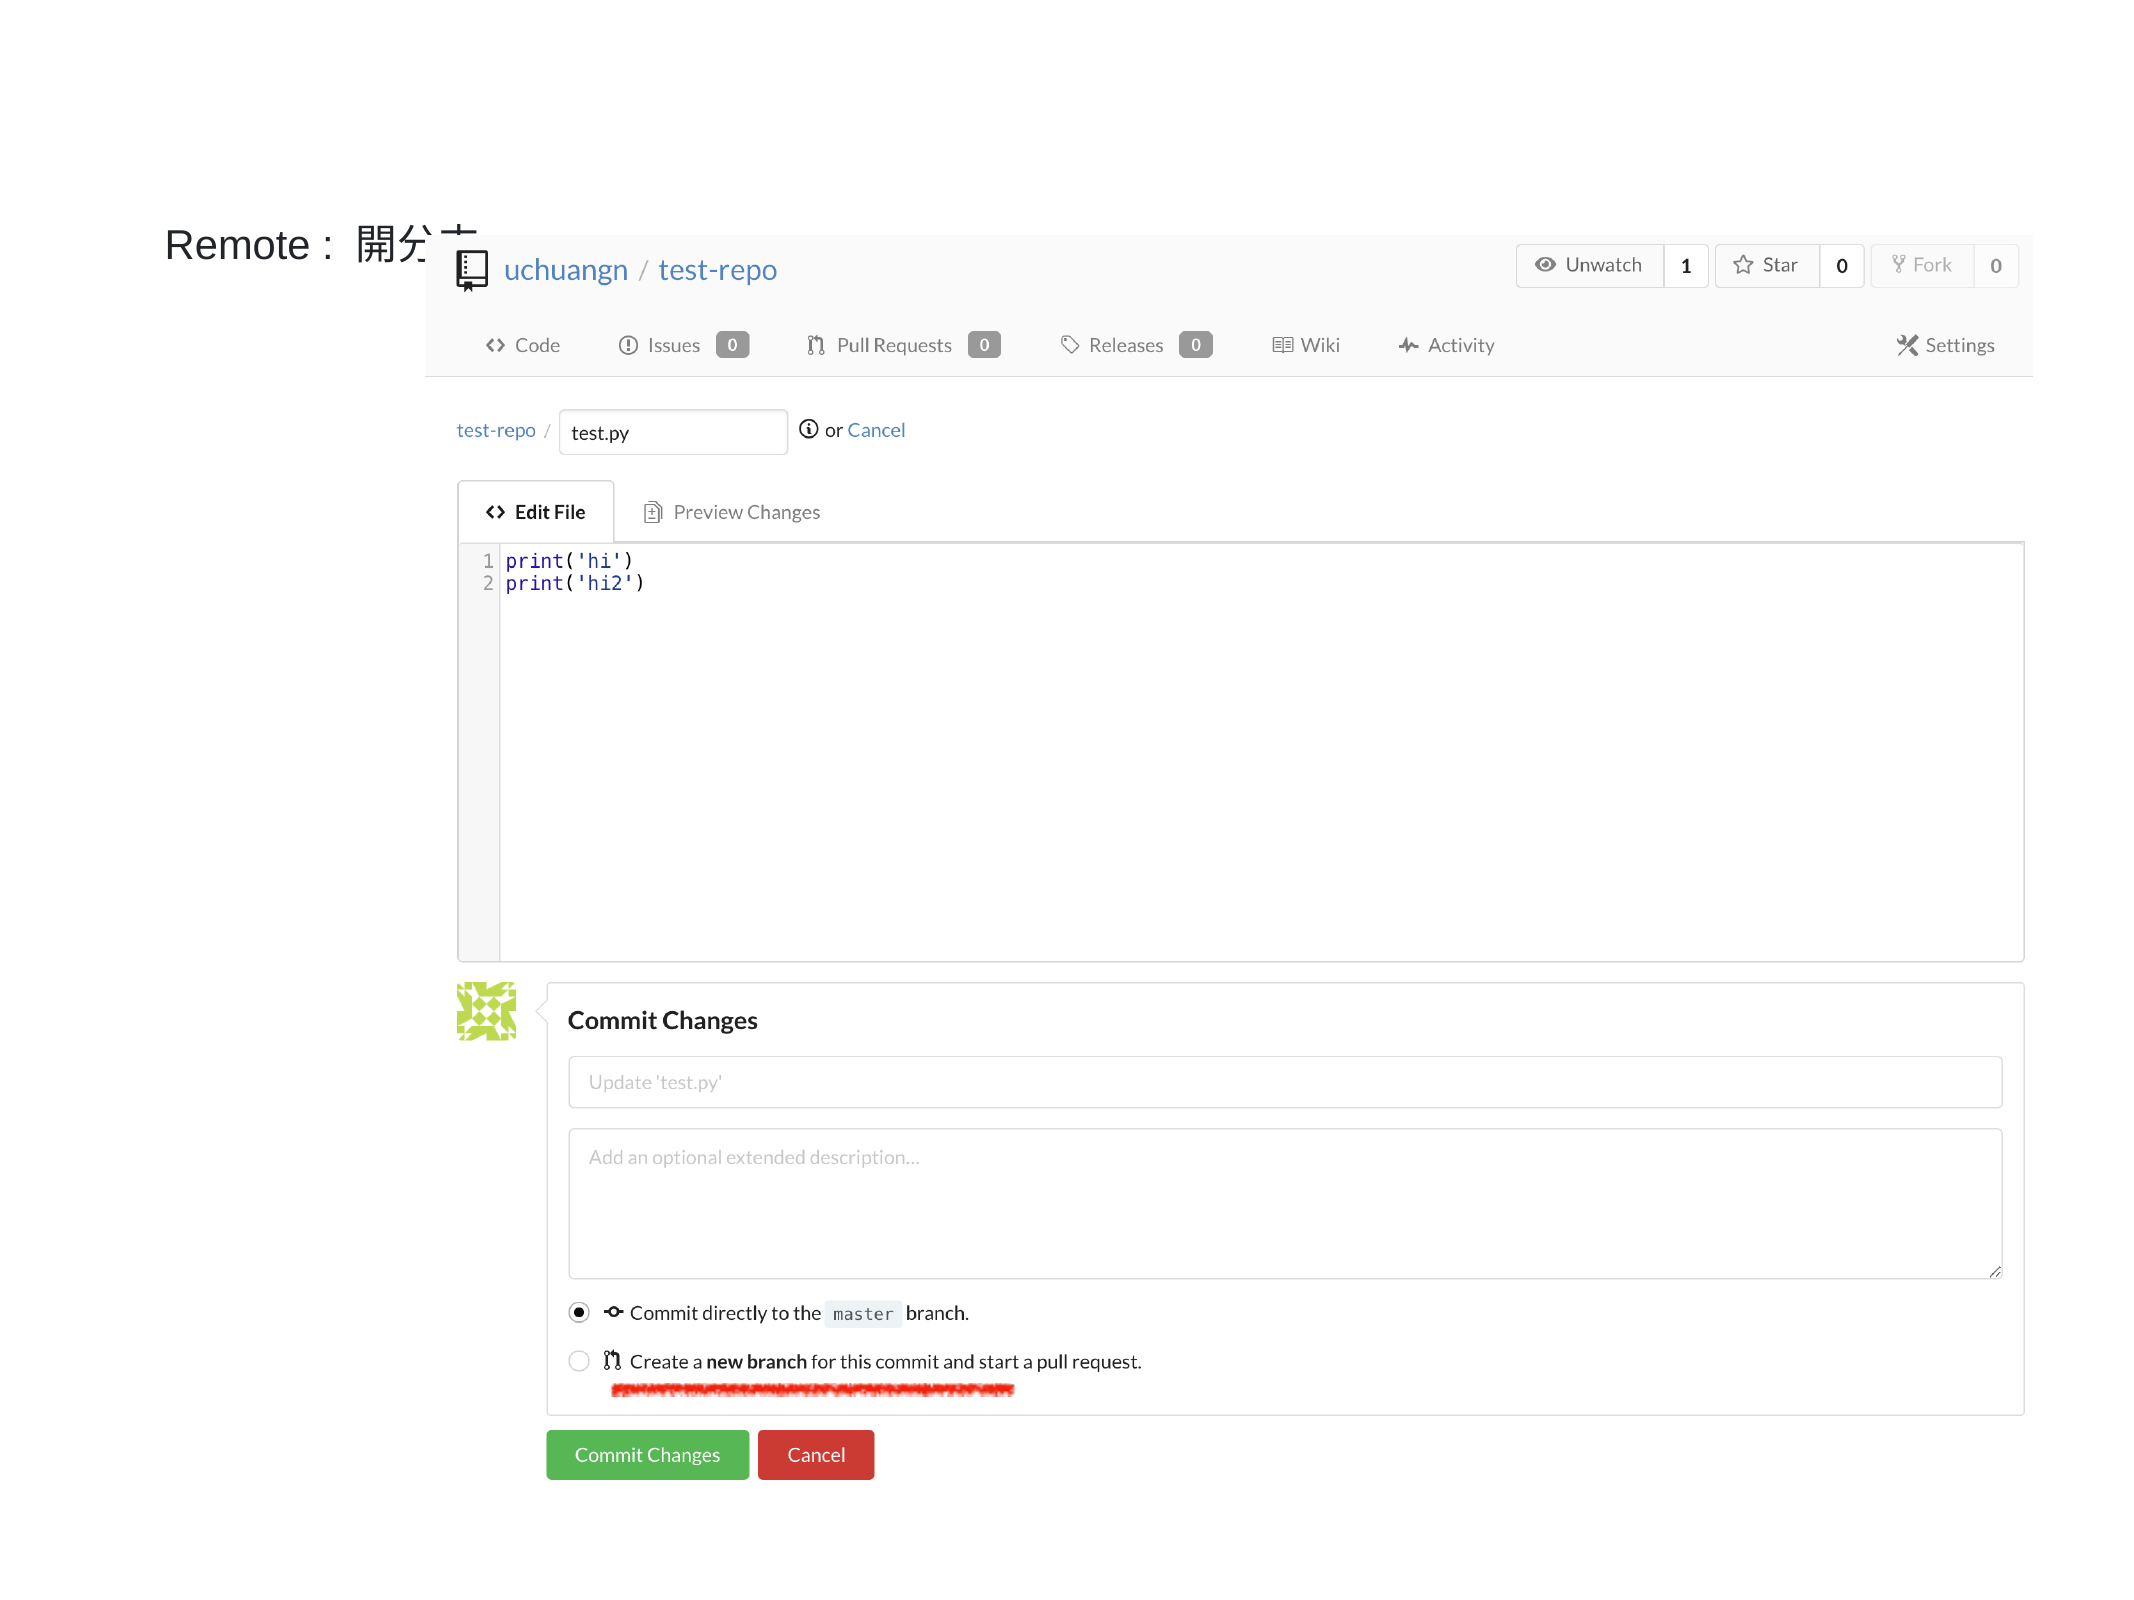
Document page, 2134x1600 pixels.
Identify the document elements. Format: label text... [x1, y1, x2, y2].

picture [425, 235, 2033, 1493]
title Remote : 開分支 [155, 41, 1978, 397]
